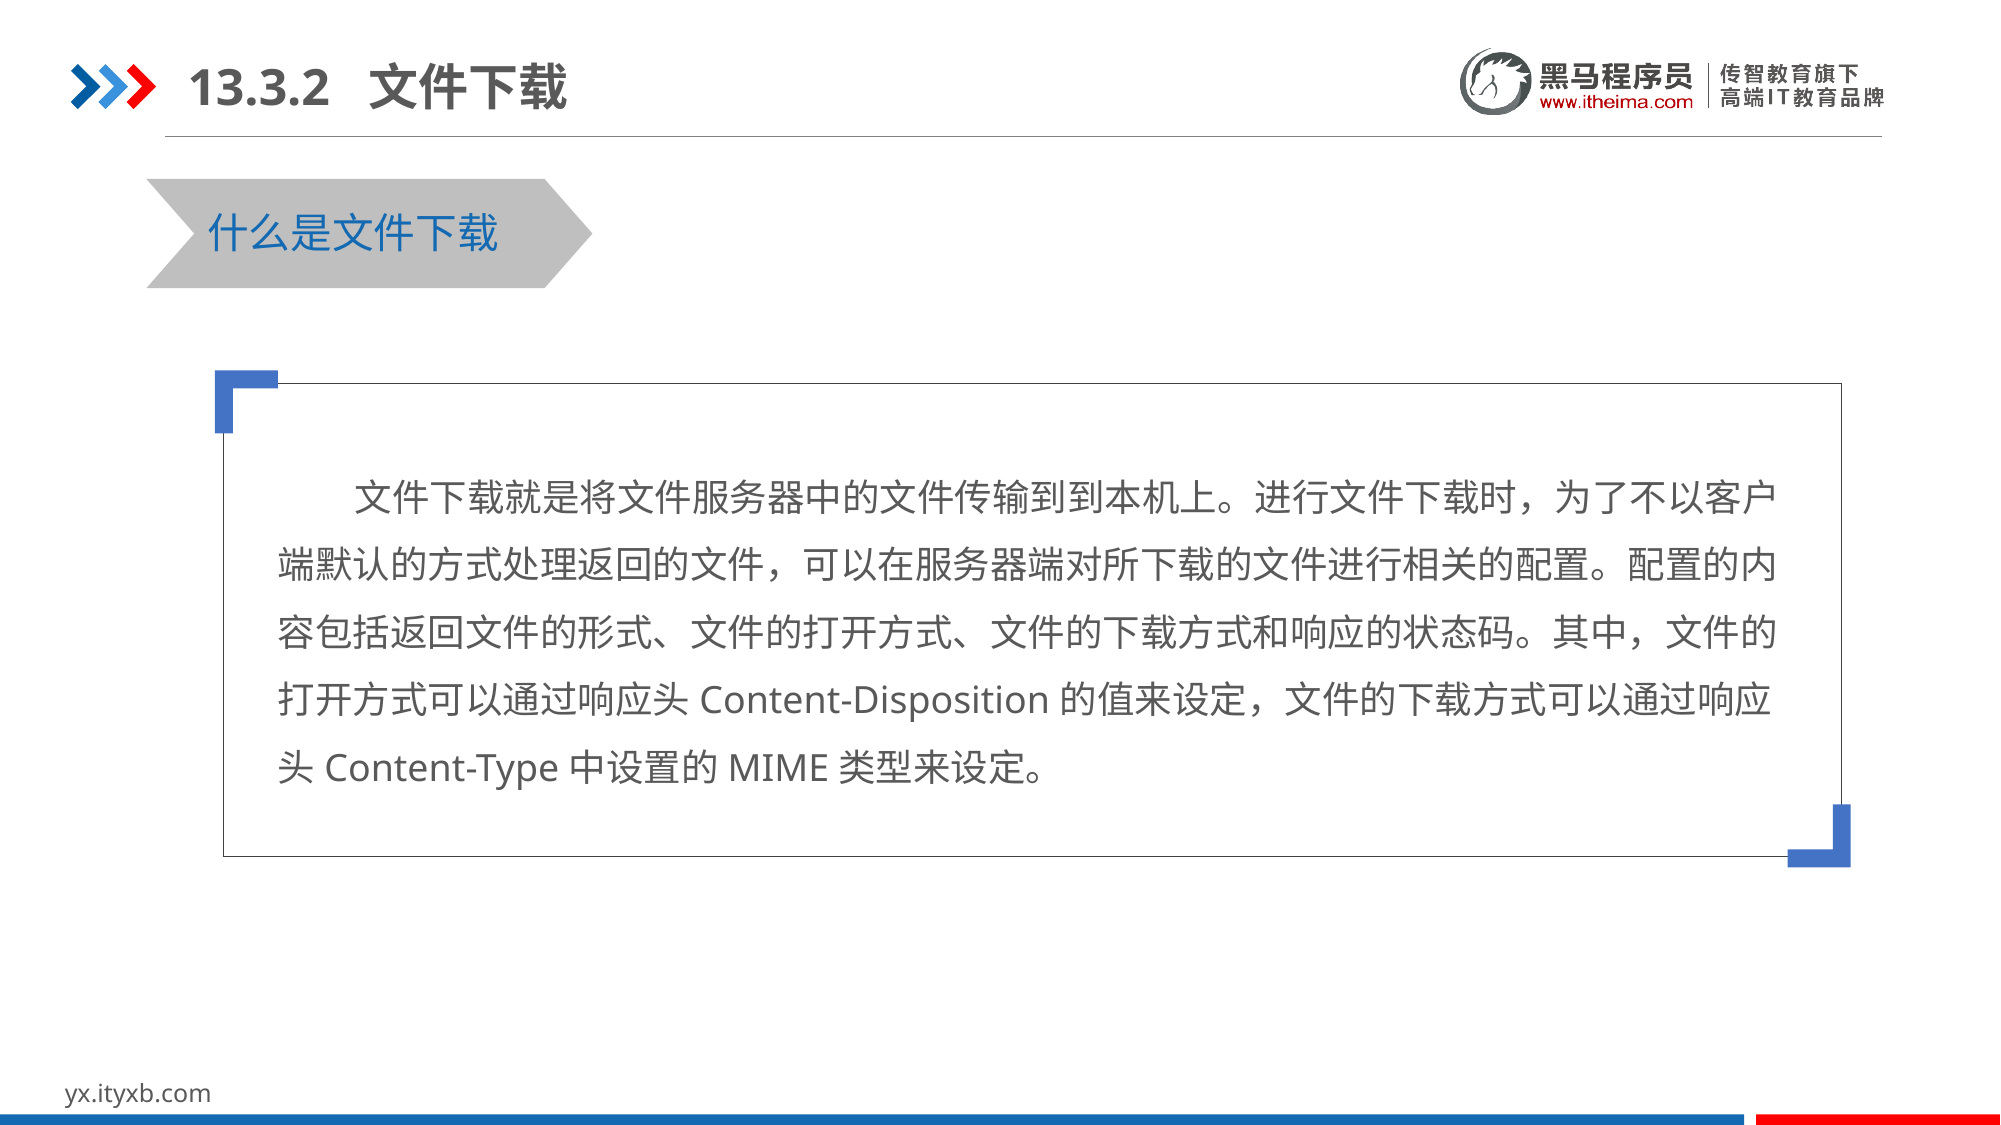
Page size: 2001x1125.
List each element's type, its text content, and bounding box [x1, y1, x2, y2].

text_box [214, 369, 279, 434]
picture [1460, 48, 1887, 115]
text_box 13.3.2 文件下载 [187, 43, 634, 127]
text_box [146, 178, 563, 232]
text_box 什么是文件下载 [192, 199, 565, 265]
text_box [1787, 803, 1852, 868]
text_box [146, 202, 593, 289]
text_box [222, 382, 1843, 858]
